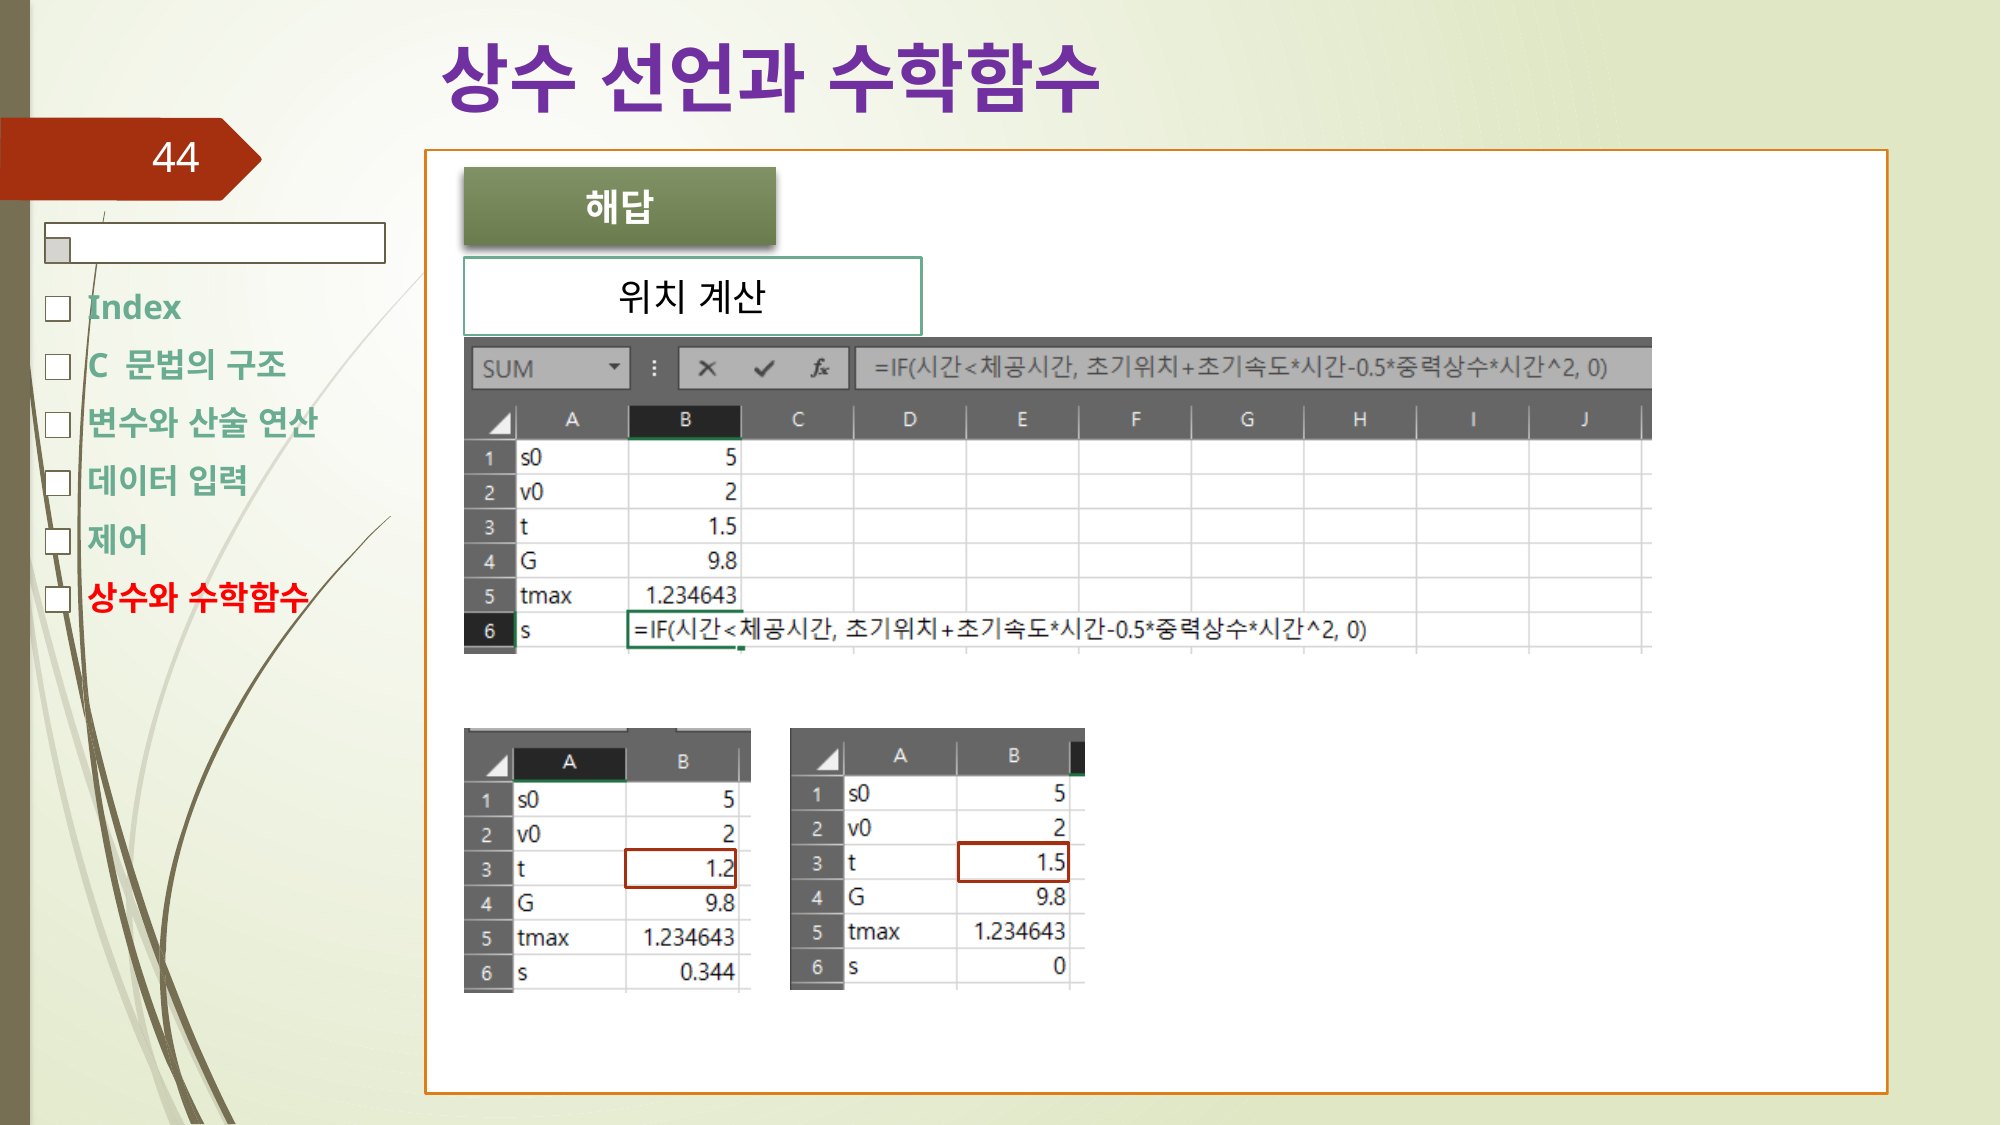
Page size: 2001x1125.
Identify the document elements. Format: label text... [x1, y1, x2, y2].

picture [463, 337, 1652, 654]
slide_number 44 [87, 129, 216, 150]
picture [790, 728, 1085, 991]
picture [463, 728, 751, 994]
text_box 위치 계산 [463, 256, 923, 336]
title 상수 선언과 수학함수 [425, 24, 1888, 130]
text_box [44, 150, 386, 629]
text_box 해답 [464, 167, 776, 245]
